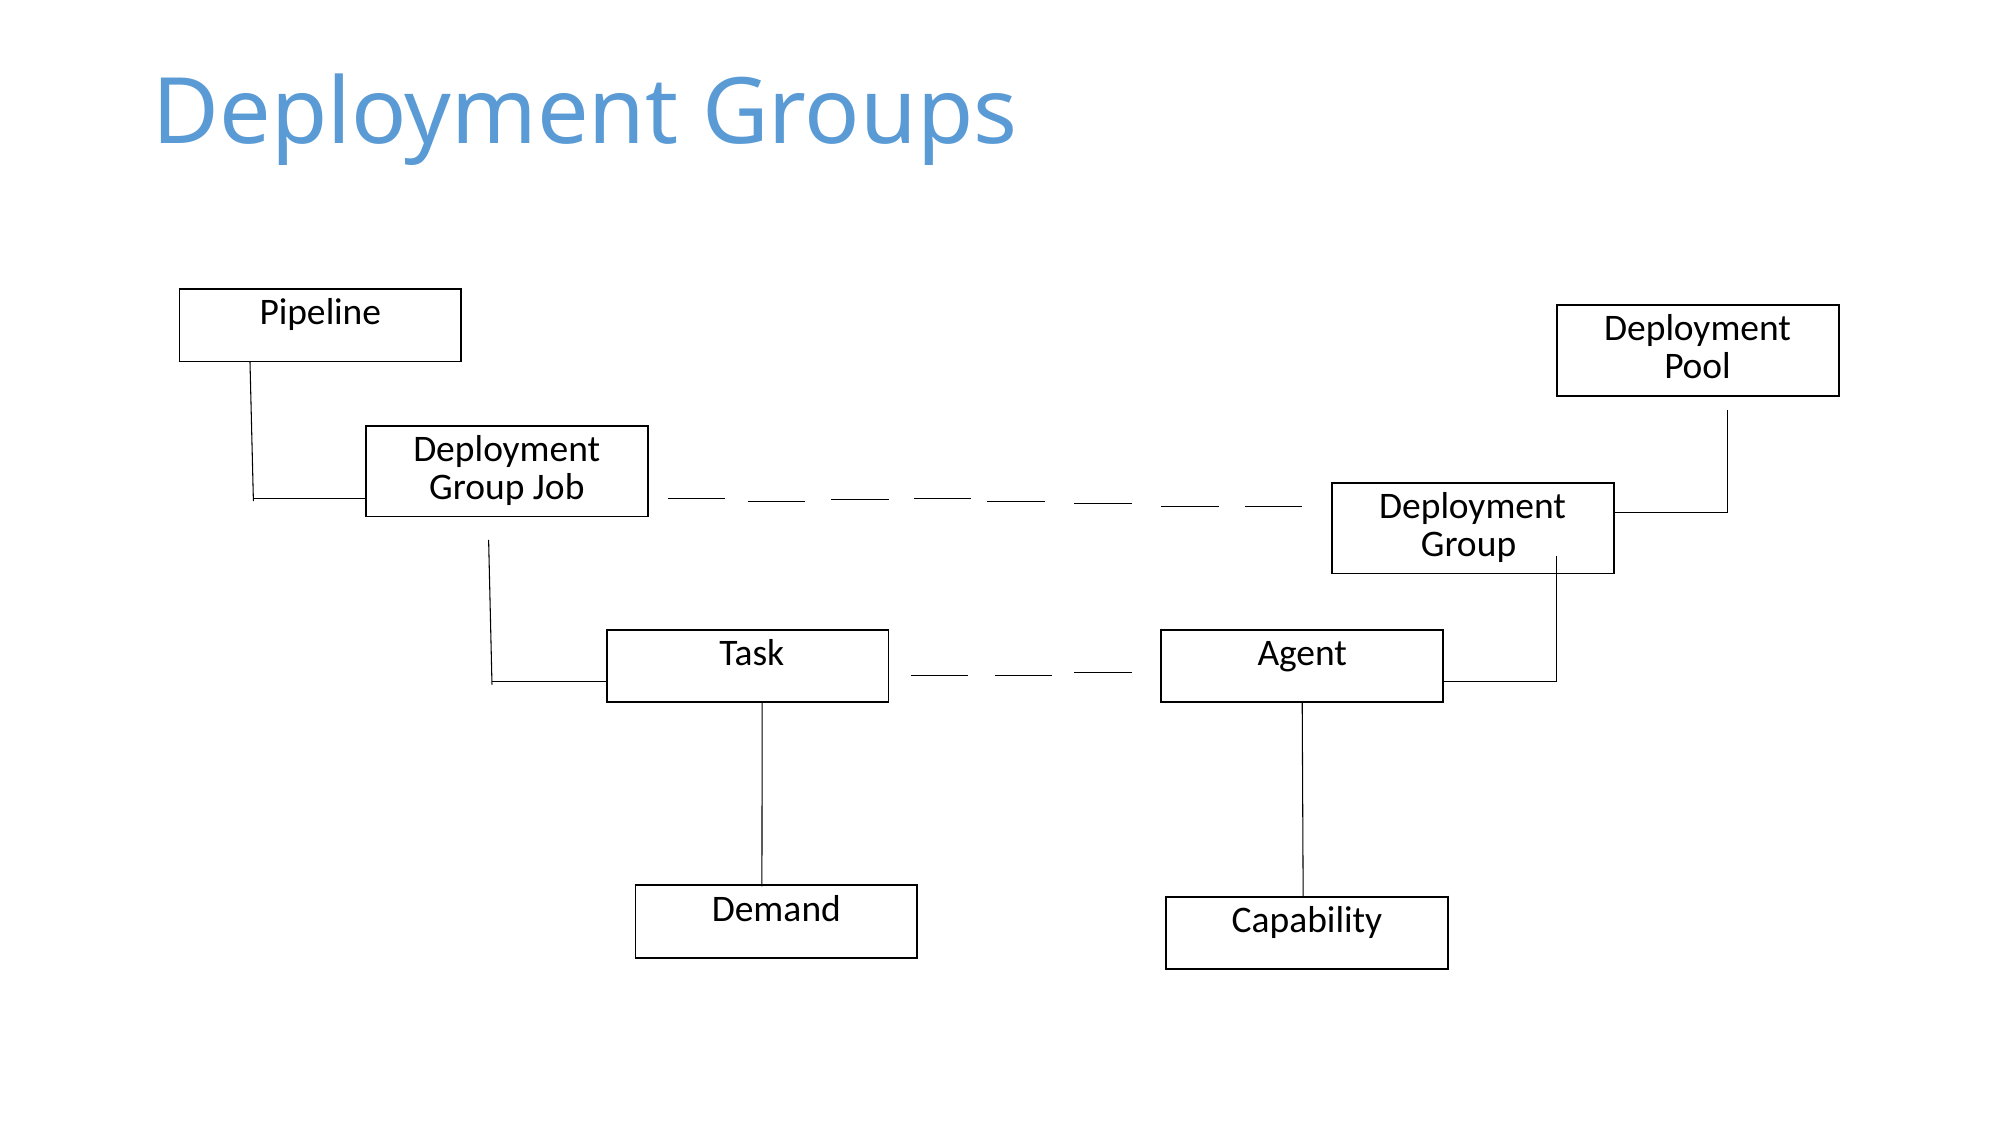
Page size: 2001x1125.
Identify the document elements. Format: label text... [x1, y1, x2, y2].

title Deployment Groups [137, 59, 1863, 278]
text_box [488, 539, 492, 685]
table_header Capability [1167, 898, 1447, 968]
text_box [162, 71, 1888, 289]
table_header Agent [1162, 631, 1442, 701]
table_header Demand [636, 886, 916, 957]
table_header Deployment Group Job [367, 427, 647, 516]
table_header Task [608, 631, 888, 701]
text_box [249, 361, 254, 502]
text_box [747, 702, 777, 886]
table_header Pipeline [180, 290, 460, 361]
table_header Deployment Pool [1558, 306, 1838, 395]
table_header Deployment Group [1333, 484, 1613, 573]
